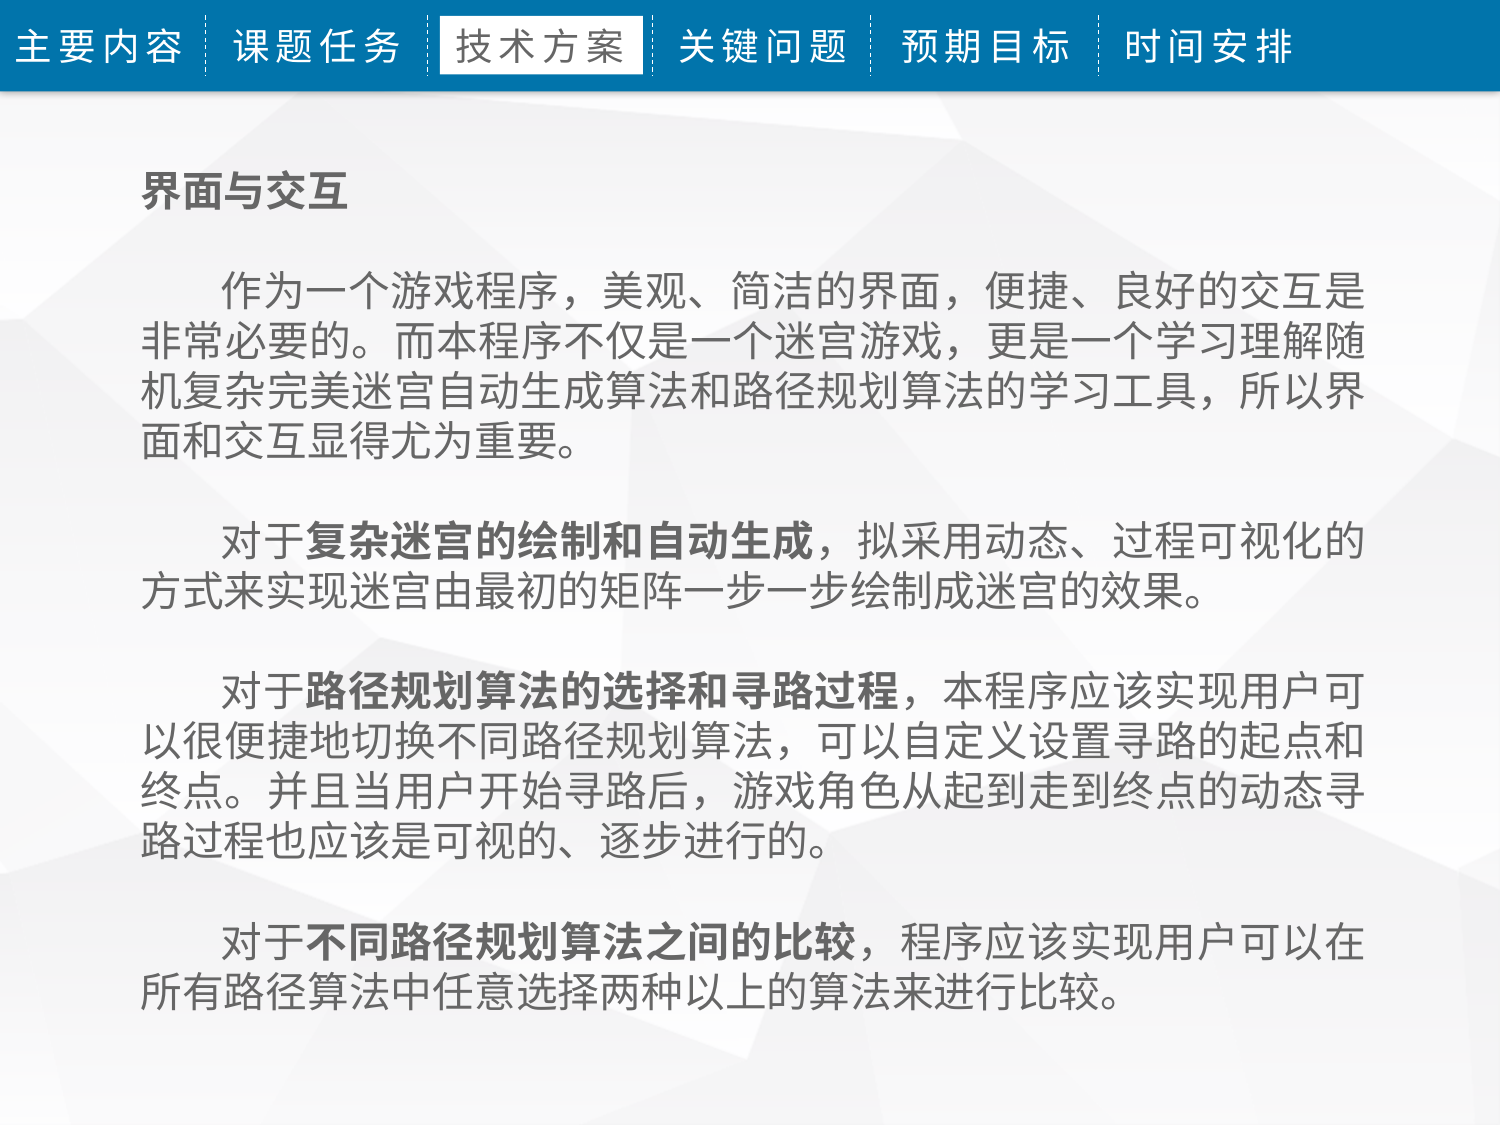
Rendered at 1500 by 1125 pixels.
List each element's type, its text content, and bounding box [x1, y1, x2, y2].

picture [0, 92, 1500, 1125]
text_box 关键问题 [663, 15, 870, 76]
text_box 主要内容 [0, 15, 211, 76]
text_box 预期目标 [886, 15, 1098, 76]
text_box 关键问题 [871, 15, 876, 76]
text_box 技术方案 [440, 15, 652, 76]
text_box [0, 0, 1500, 92]
text_box 时间安排 [1109, 15, 1322, 76]
text_box 界面与交互 作为一个游戏程序，美观、简洁的界面，便捷、良好的交互是非常必要的。而本程序不仅是一个迷宫游戏，更是一个学习理解随机复杂完美迷宫自动生成算法和路径规划算法的学习工具，所以界面和交互显得尤为重要。 对于复杂迷宫的绘制和自动生成，拟采用动态、过程可视化的方式来实现迷宫由最初的矩阵一步一步绘制成迷宫的效果。 对于路径规划算法的选择和寻路过程，本程序应该实现用户可以很便捷地切换不同路径规划算法，可以自定义设置寻路的起点和终点。并且当用户开始寻路后，游戏角色从起到走到终点的动态寻路过程也应该是可视的、逐步进行的。 对于不同路径规划算法之间的比较，程序应该实现用户可以在所有路径算法中任意选择两种以上的算法来进行比较。 [125, 157, 1381, 1023]
text_box 课题任务 [213, 15, 420, 76]
